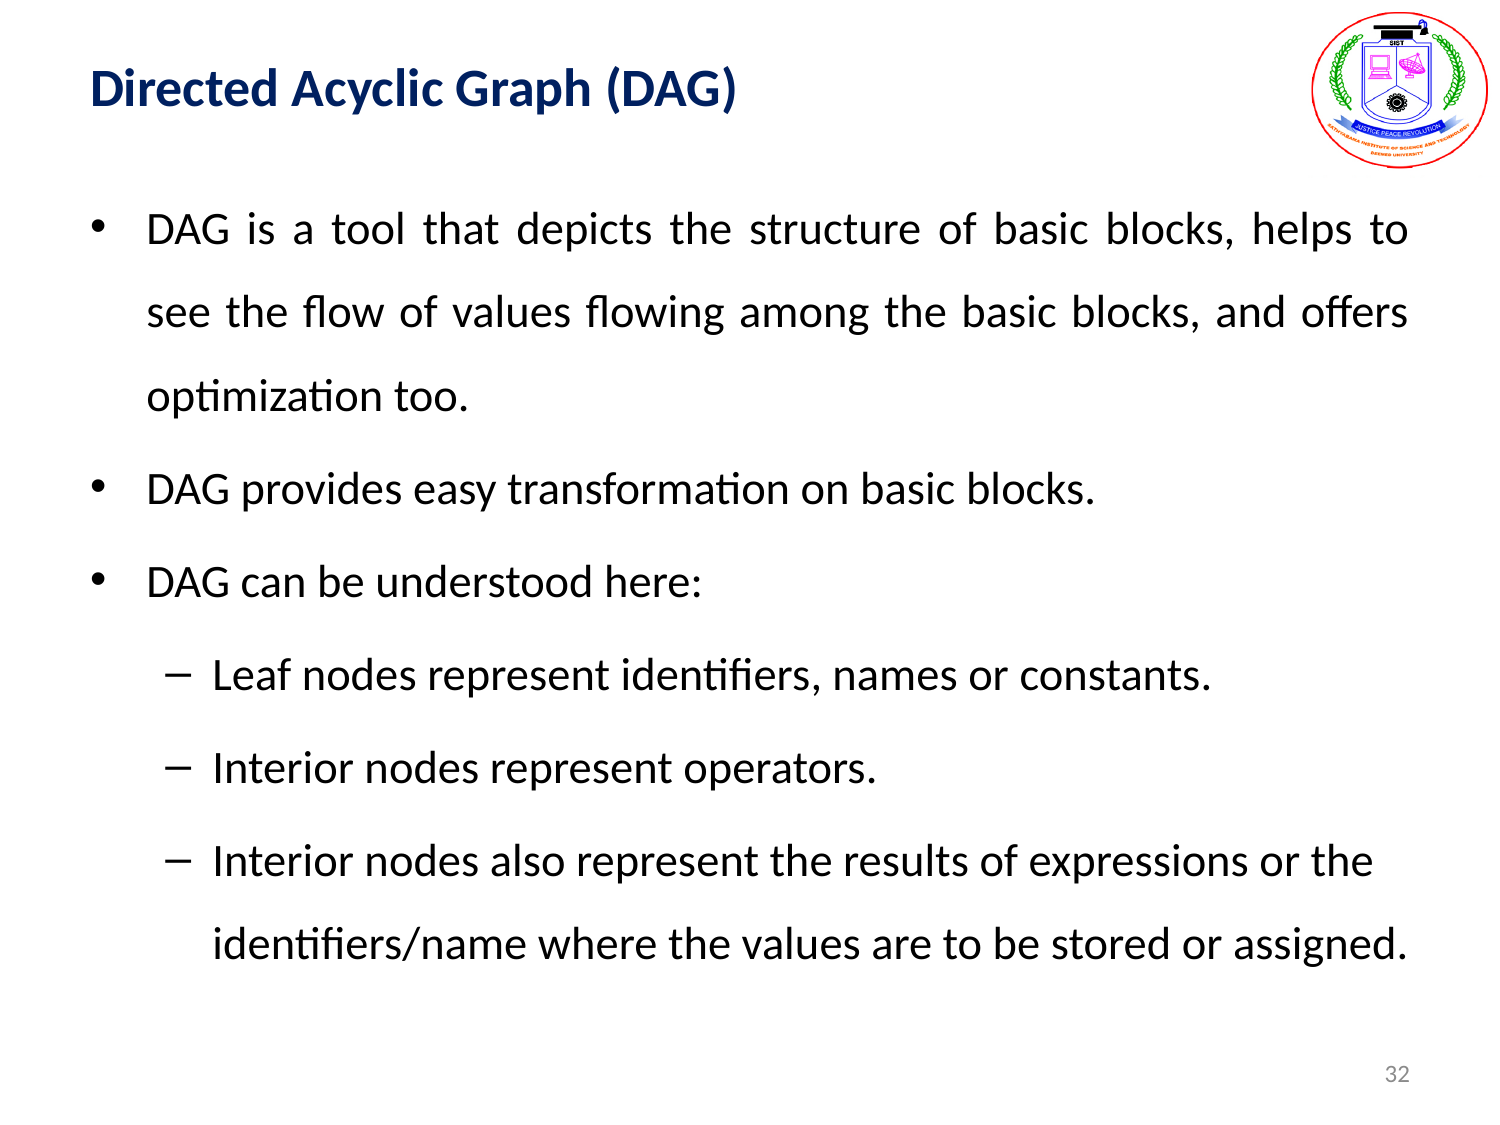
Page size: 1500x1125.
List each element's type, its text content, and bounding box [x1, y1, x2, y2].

picture [1299, 0, 1500, 178]
slide_number 32 [1074, 1042, 1425, 1103]
title Directed Acyclic Graph (DAG) [75, 45, 1088, 125]
list DAG is a tool that depicts the structure of basic blocks, helps to see the flow of values flowing among the basic blocks, and offers optimization too. DAG provides easy transformation on basic blocks. DAG can be understood here: Leaf nodes represent identifiers, names or constants. Interior nodes represent operators. Interior nodes also represent the results of expressions or the identifiers/name where the values are to be stored or assigned. [75, 162, 1425, 1063]
